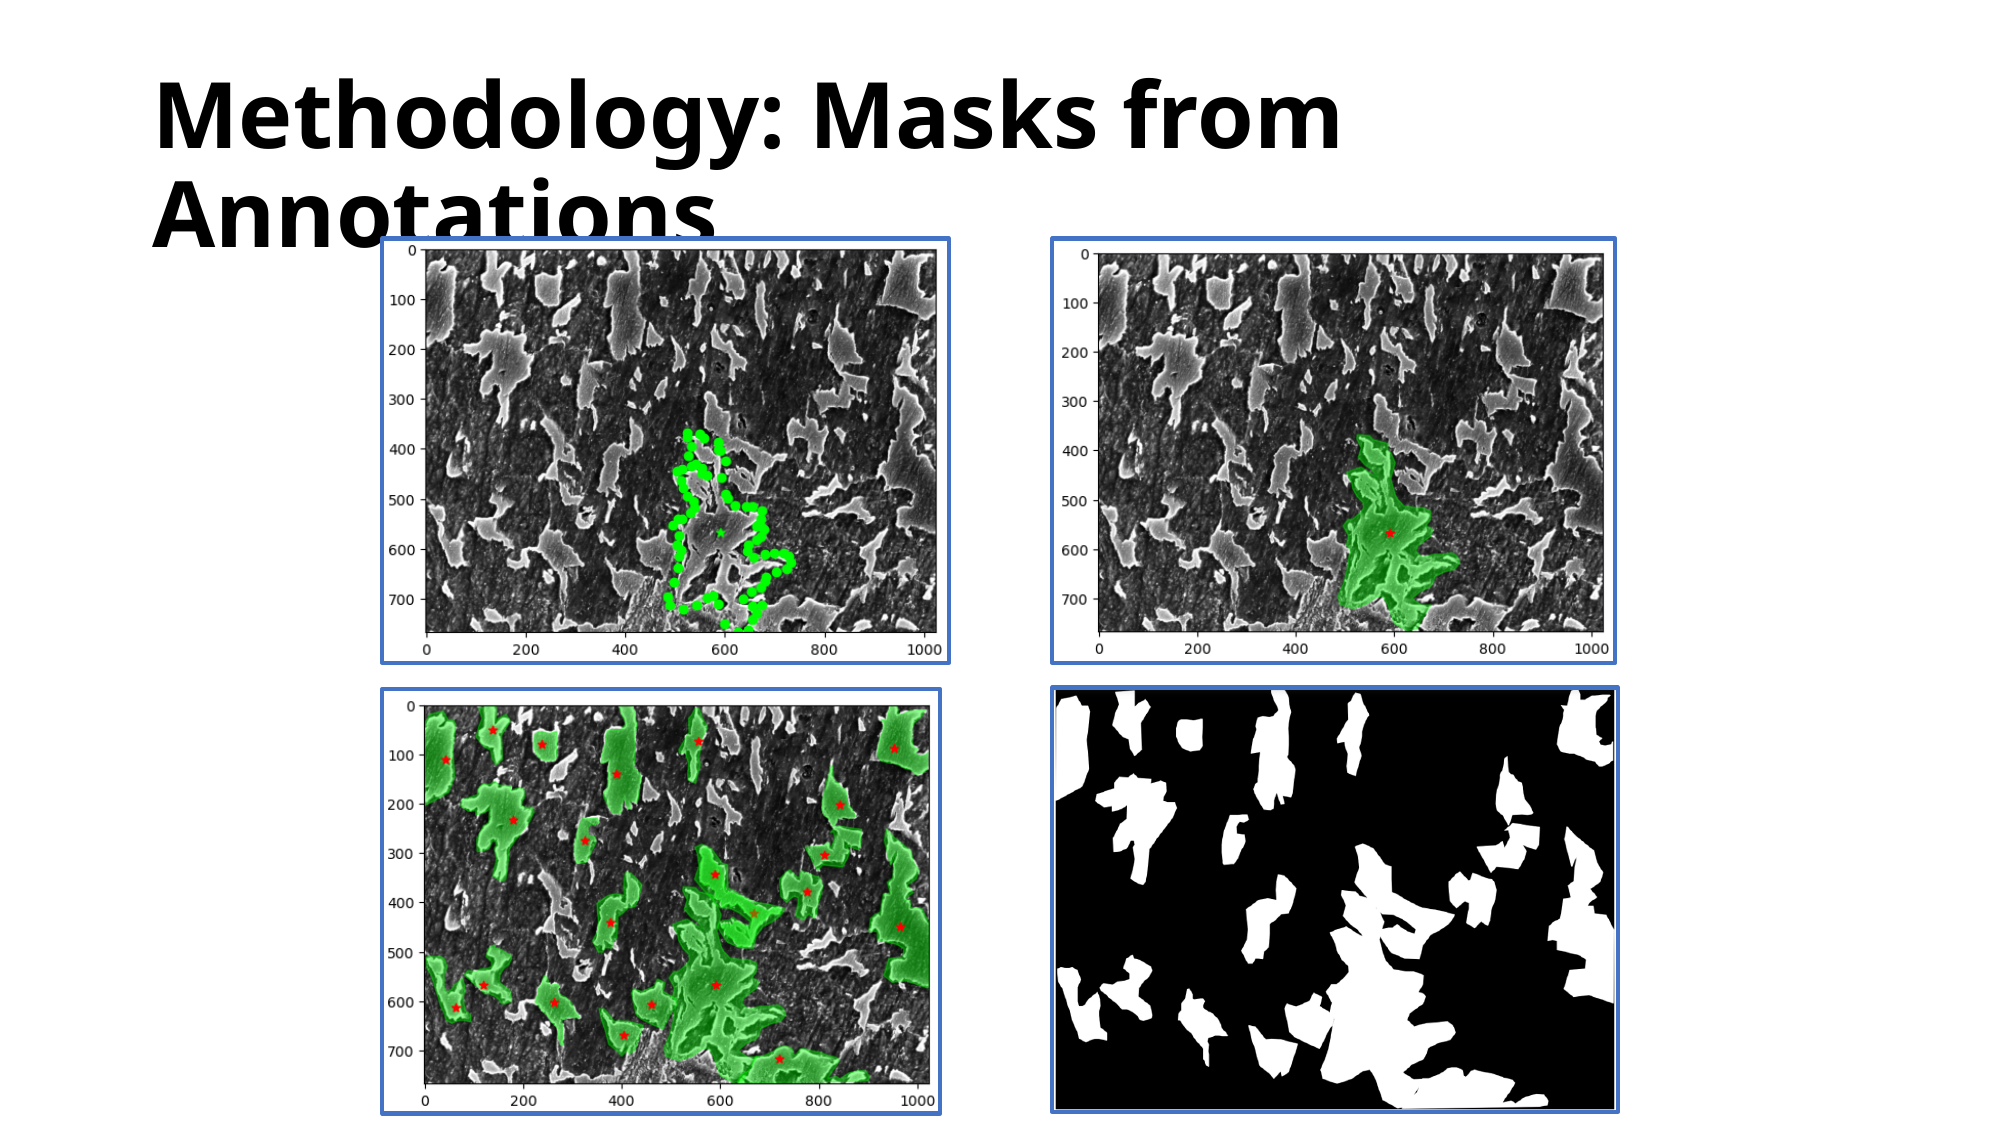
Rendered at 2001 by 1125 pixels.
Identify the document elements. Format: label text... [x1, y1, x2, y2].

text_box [384, 240, 1616, 1112]
title Methodology: Masks from Annotations [137, 59, 1863, 278]
